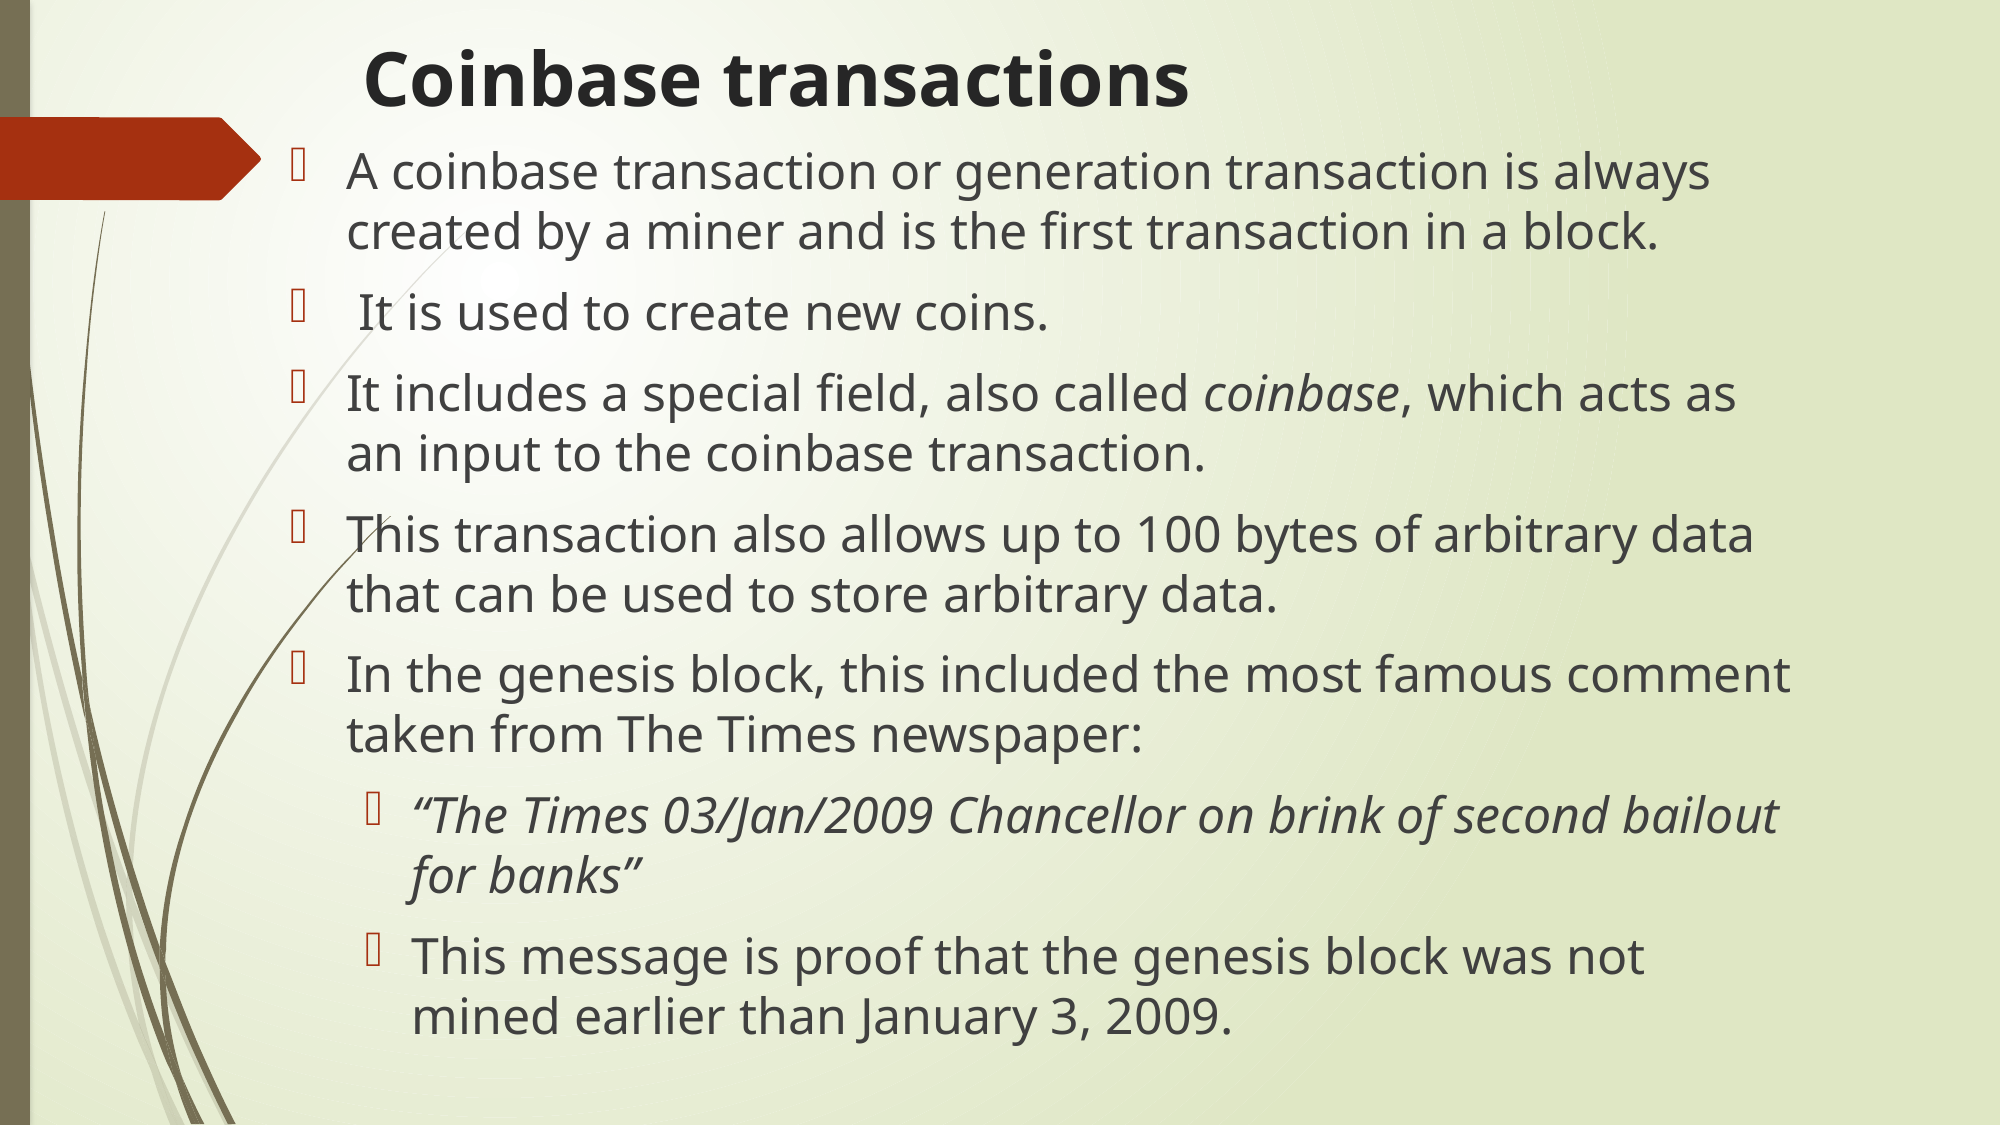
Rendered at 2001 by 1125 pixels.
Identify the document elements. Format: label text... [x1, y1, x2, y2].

list A coinbase transaction or generation transaction is always created by a miner and is the first transaction in a block. It is used to create new coins. It includes a special field, also called coinbase, which acts as an input to the coinbase transaction. This transaction also allows up to 100 bytes of arbitrary data that can be used to store arbitrary data. In the genesis block, this included the most famous comment taken from The Times newspaper: “The Times 03/Jan/2009 Chancellor on brink of second bailout for banks” This message is proof that the genesis block was not mined earlier than January 3, 2009. [274, 131, 1809, 752]
title Coinbase transactions [347, 23, 1809, 131]
